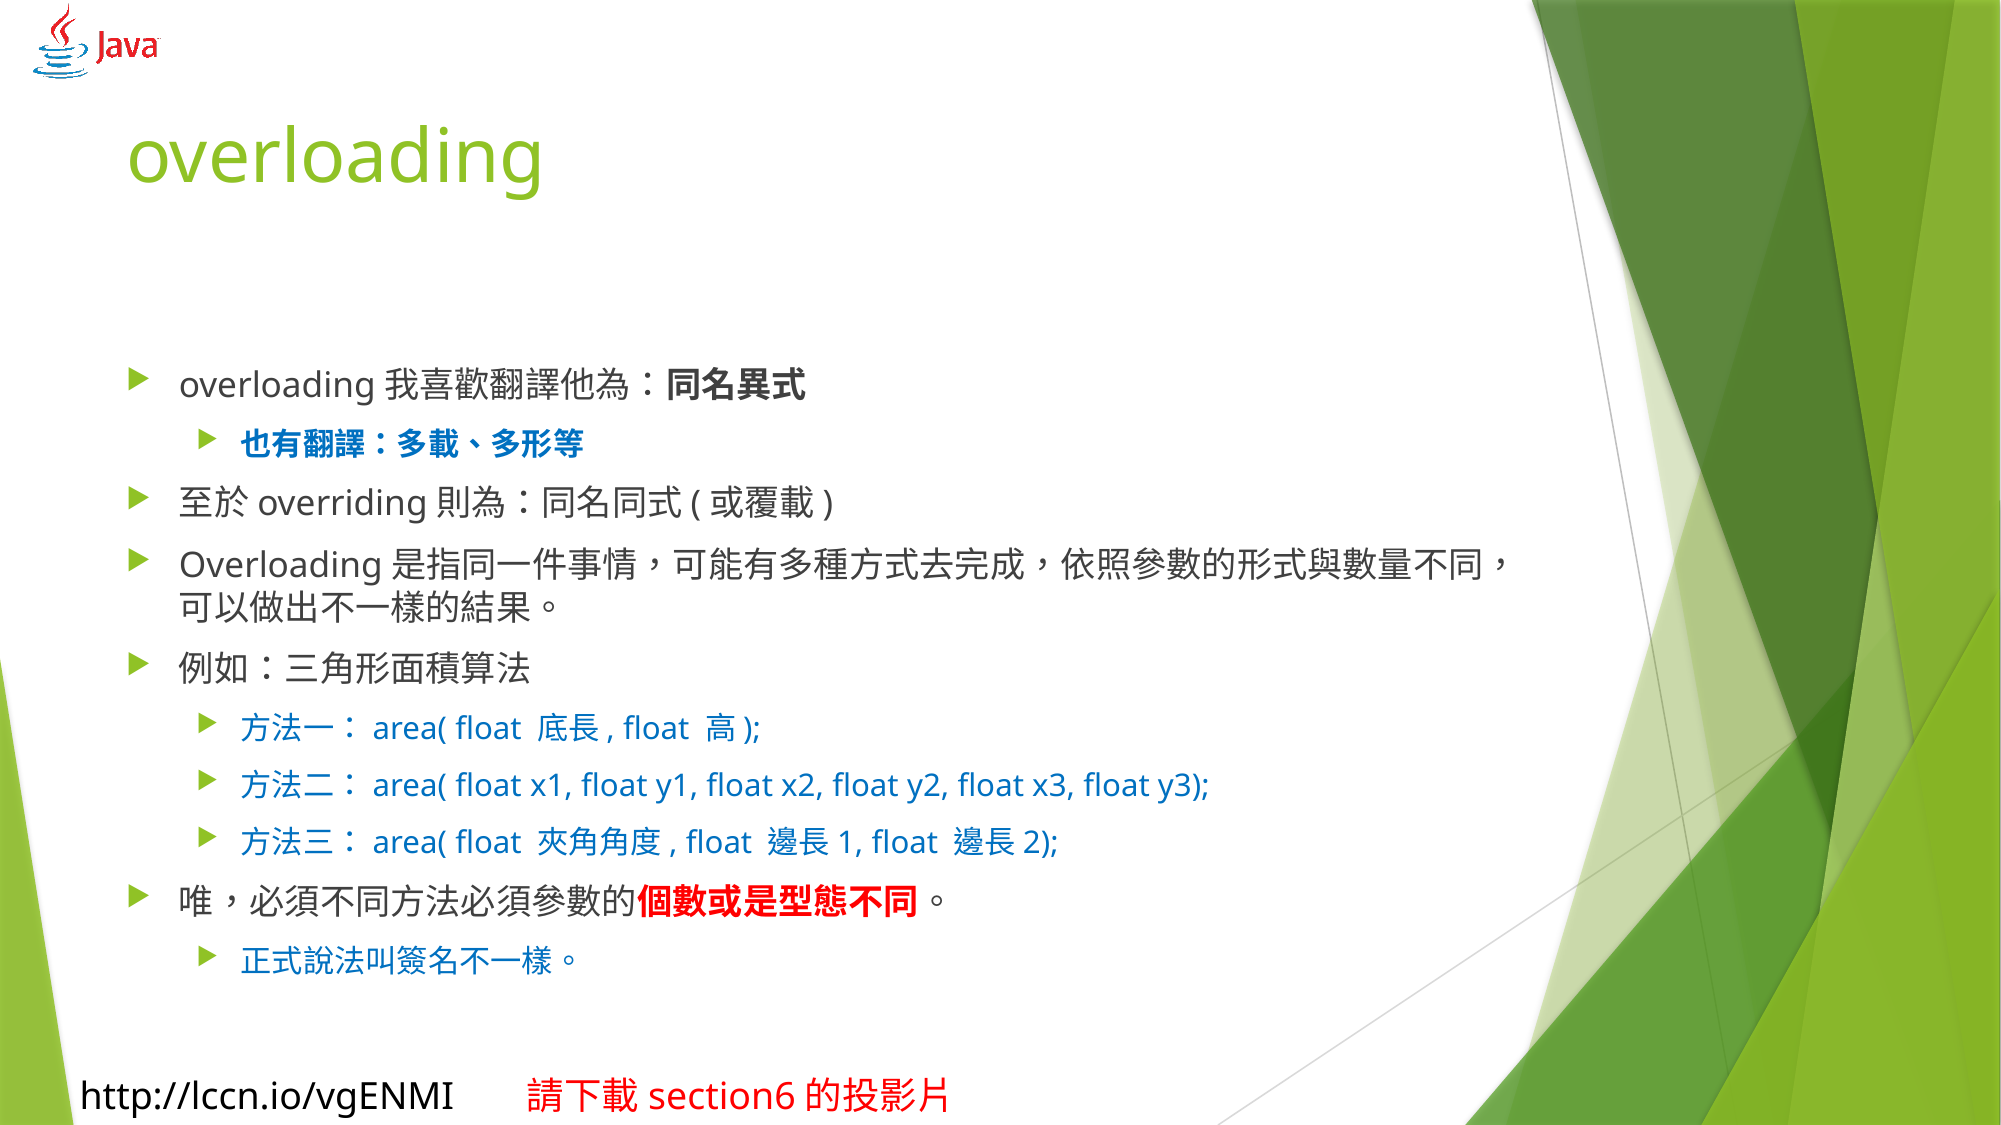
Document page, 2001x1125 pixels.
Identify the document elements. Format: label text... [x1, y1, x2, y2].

list overloading我喜歡翻譯他為：同名異式 也有翻譯：多載、多形等 至於overriding則為：同名同式(或覆載) Overloading是指同一件事情，可能有多種方式去完成，依照參數的形式與數量不同，可以做出不一樣的結果。 例如：三角形面積算法 方法一：area( float 底長, float 高); 方法二：area( float x1, float y1, float x2, float y2, float x3, float y3); 方法三：area( float 夾角角度, float 邊長1, float 邊長2); 唯，必須不同方法必須參數的個數或是型態不同。 正式說法叫簽名不一樣。 [111, 354, 1522, 992]
picture [27, 1, 165, 79]
title overloading [111, 99, 1522, 317]
